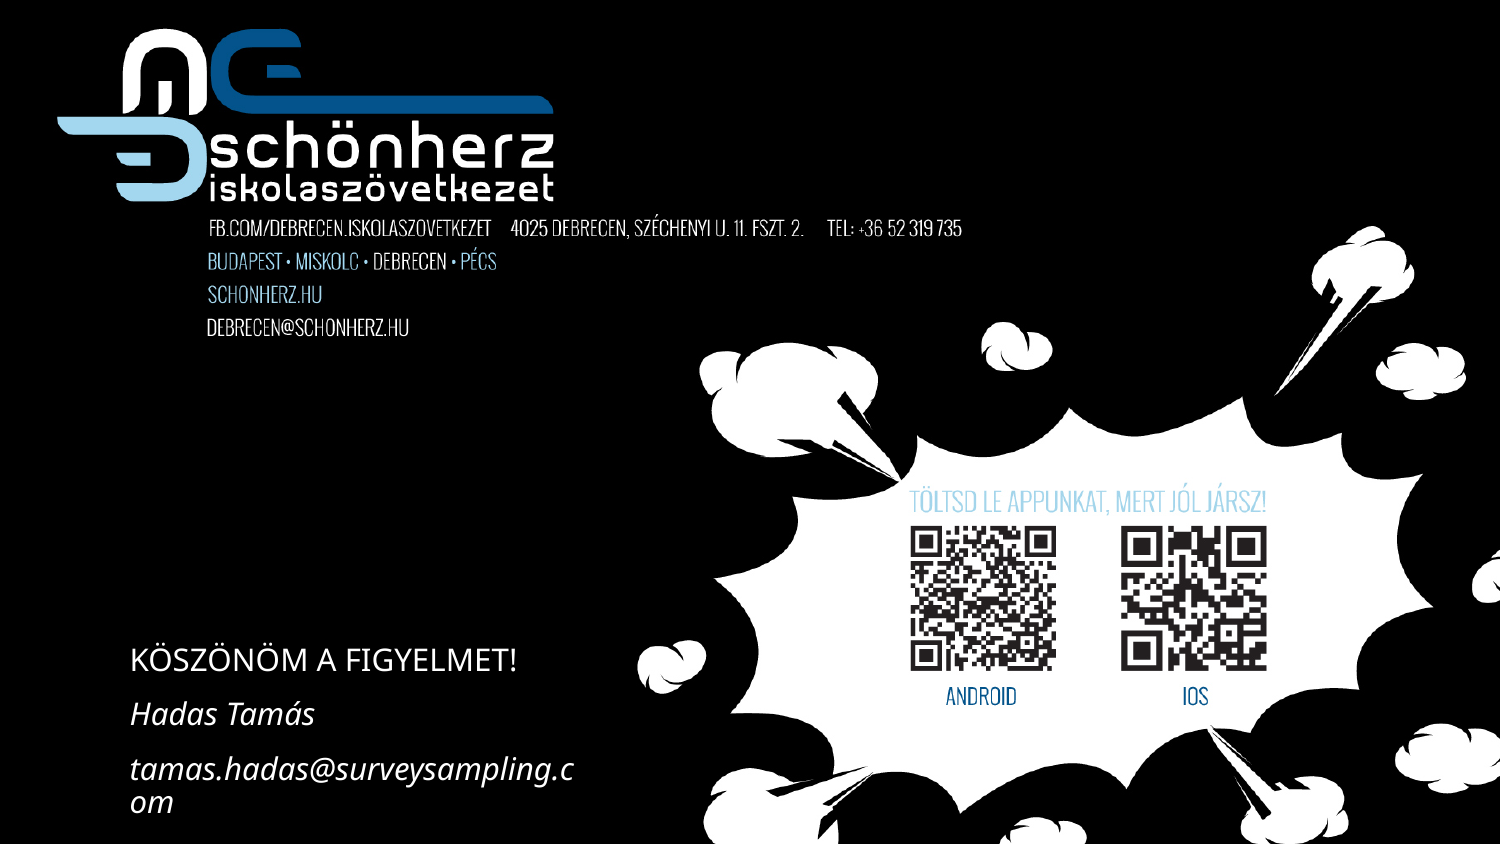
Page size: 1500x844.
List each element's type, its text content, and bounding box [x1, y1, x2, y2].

text_box KÖSZÖNÖM A FIGYELMET! Hadas Tamás tamas.hadas@surveysampling.com [114, 636, 606, 787]
picture [0, 0, 1500, 844]
